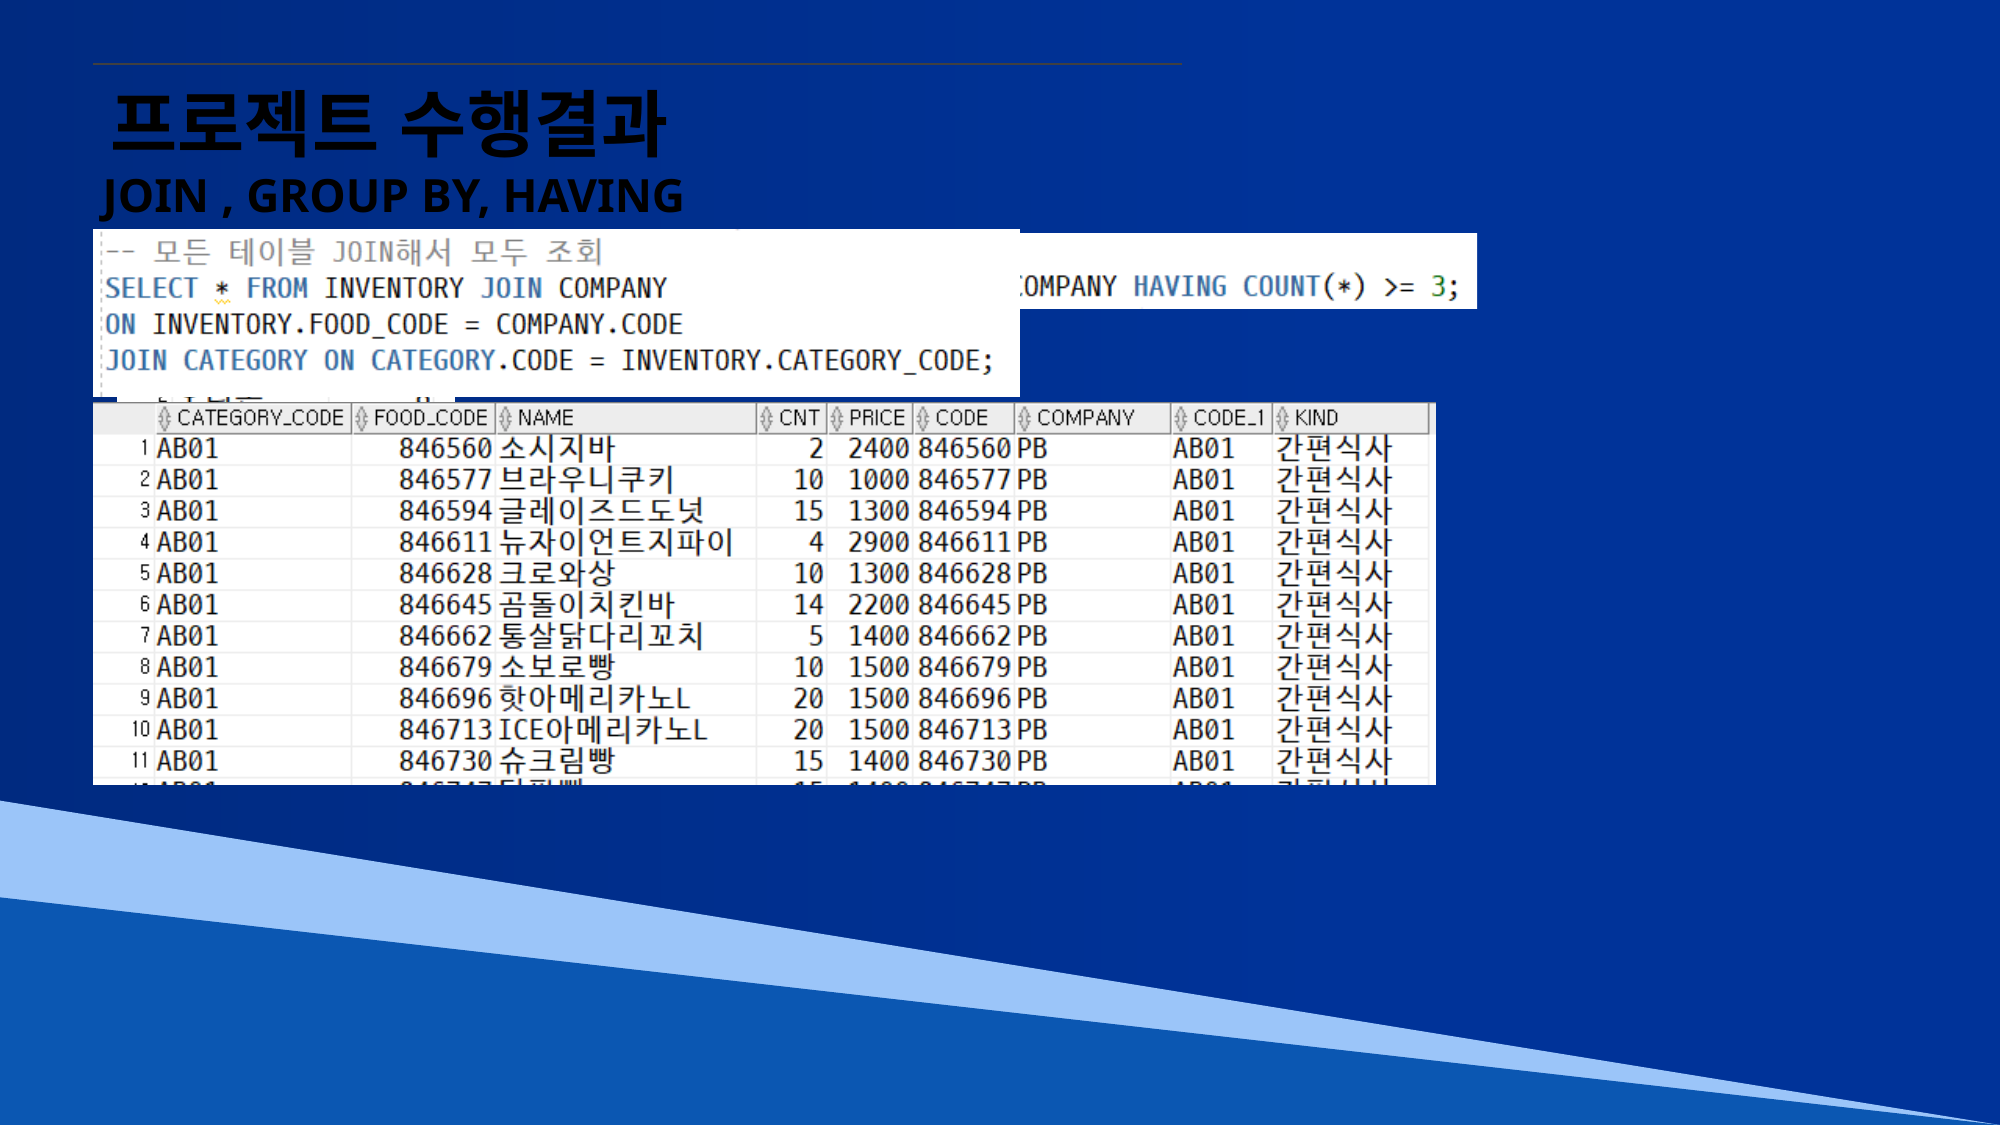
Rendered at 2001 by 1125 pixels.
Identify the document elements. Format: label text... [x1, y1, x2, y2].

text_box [0, 800, 2000, 1125]
text_box 프로젝트 수행결과 [95, 71, 685, 158]
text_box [1436, 233, 1478, 564]
text_box JOIN , GROUP BY, HAVING [87, 158, 775, 229]
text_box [93, 229, 1436, 786]
